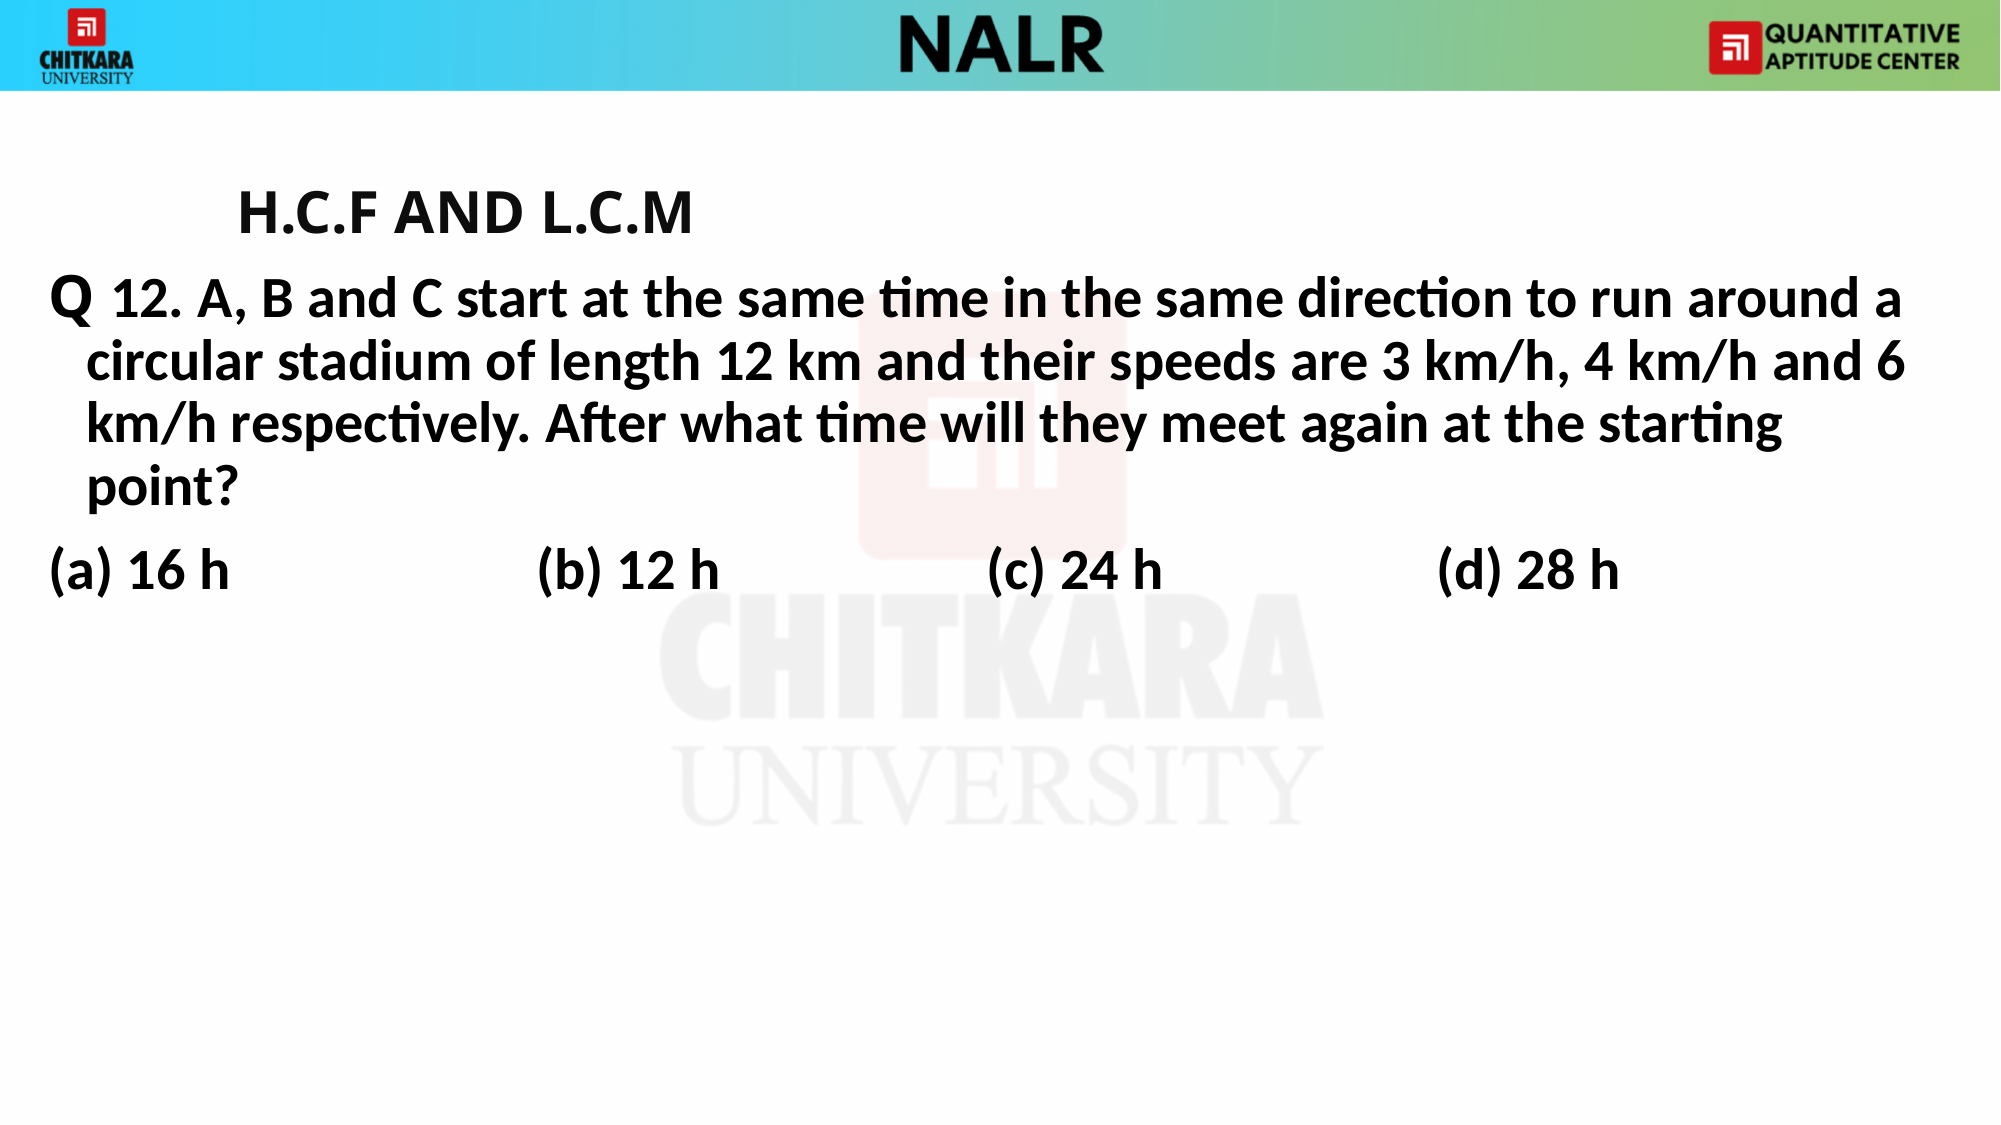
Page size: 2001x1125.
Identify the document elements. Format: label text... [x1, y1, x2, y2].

list H.C.F AND L.C.M Q 12. A, B and C start at the same time in the same direction to run around a circular stadium of length 12 km and their speeds are 3 km/h, 4 km/h and 6 km/h respectively. After what time will they meet again at the starting point? (a) 16 h (b) 12 h (c) 24 h (d) 28 h [33, 175, 1959, 1053]
picture [0, 0, 2000, 1125]
title [41, 31, 1959, 142]
